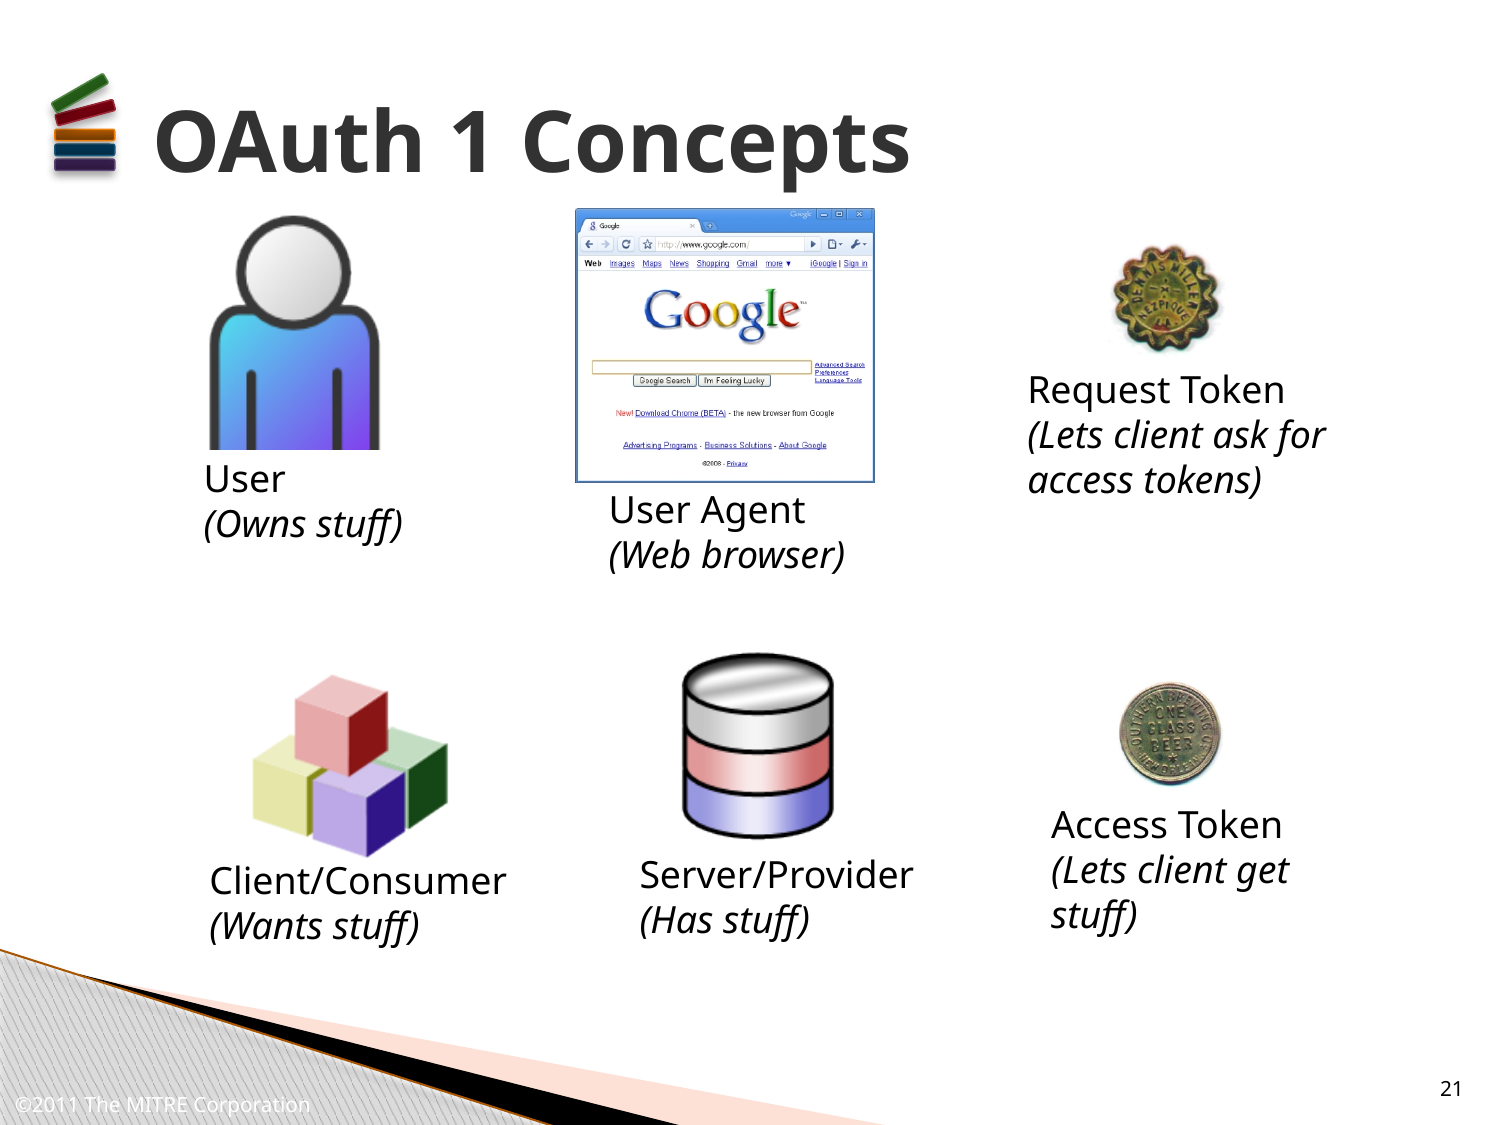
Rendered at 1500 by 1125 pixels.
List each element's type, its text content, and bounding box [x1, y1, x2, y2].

picture [660, 643, 861, 845]
text_box Server/Provider (Has stuff) [624, 843, 938, 949]
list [249, 662, 451, 863]
text_box Client/Consumer (Wants stuff) [194, 849, 545, 955]
text_box Access Token (Lets client get stuff) [1036, 793, 1324, 944]
text_box Request Token (Lets client ask for access tokens) [1012, 358, 1413, 509]
picture [1111, 672, 1233, 795]
text_box User Agent (Web browser) [593, 478, 890, 584]
picture [1106, 240, 1226, 360]
picture [575, 208, 875, 483]
slide_number 21 [1418, 1051, 1479, 1112]
text_box User (Owns stuff) [189, 448, 464, 553]
title OAuth 1 Concepts [137, 45, 1425, 233]
picture [176, 212, 415, 451]
